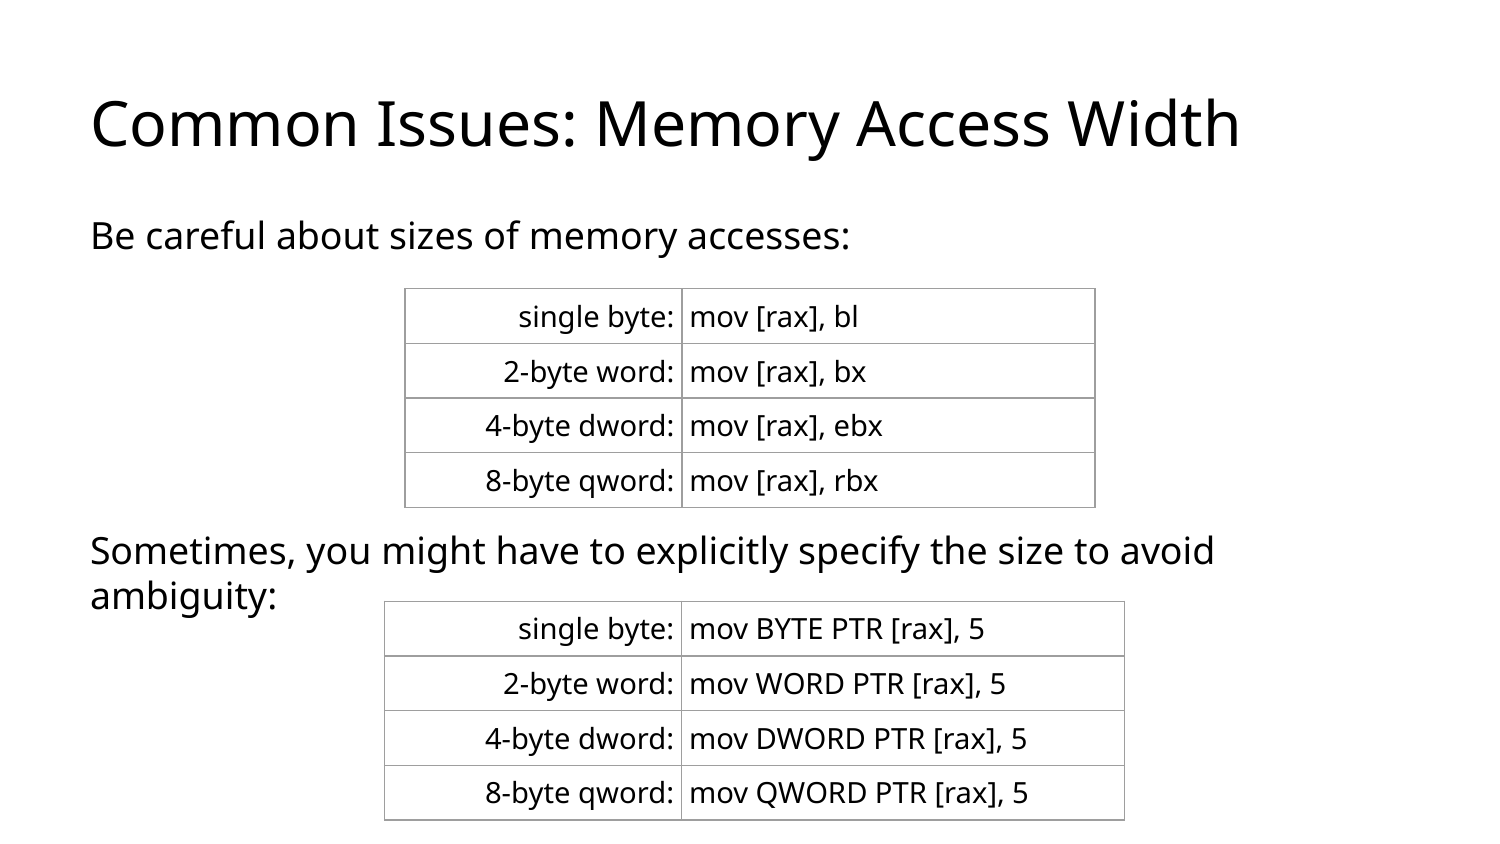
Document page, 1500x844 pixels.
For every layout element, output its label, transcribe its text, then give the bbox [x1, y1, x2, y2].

table_cell 4-byte dword: [406, 399, 681, 452]
table_cell mov QWORD PTR [rax], 5 [682, 766, 1124, 819]
table_cell 8-byte qword: [385, 766, 681, 819]
table_cell mov [rax], bx [683, 344, 1094, 397]
table_cell mov [rax], ebx [683, 399, 1094, 452]
table_cell mov [rax], rbx [683, 453, 1094, 507]
table_header single byte: [406, 289, 681, 343]
table_cell mov WORD PTR [rax], 5 [682, 657, 1124, 710]
table_cell 2-byte word: [385, 657, 681, 710]
table_cell 4-byte dword: [385, 711, 681, 765]
table_header mov [rax], bl [683, 289, 1094, 343]
table_header single byte: [385, 602, 681, 655]
table_cell 2-byte word: [406, 344, 681, 397]
table_cell mov DWORD PTR [rax], 5 [682, 711, 1124, 765]
table_cell 8-byte qword: [406, 453, 681, 507]
table_header mov BYTE PTR [rax], 5 [682, 602, 1124, 655]
list Be careful about sizes of memory accesses: Sometimes, you might have to explicitly specify the size to avoid ambiguity: [75, 196, 1425, 808]
title Common Issues: Memory Access Width [75, 33, 1425, 175]
